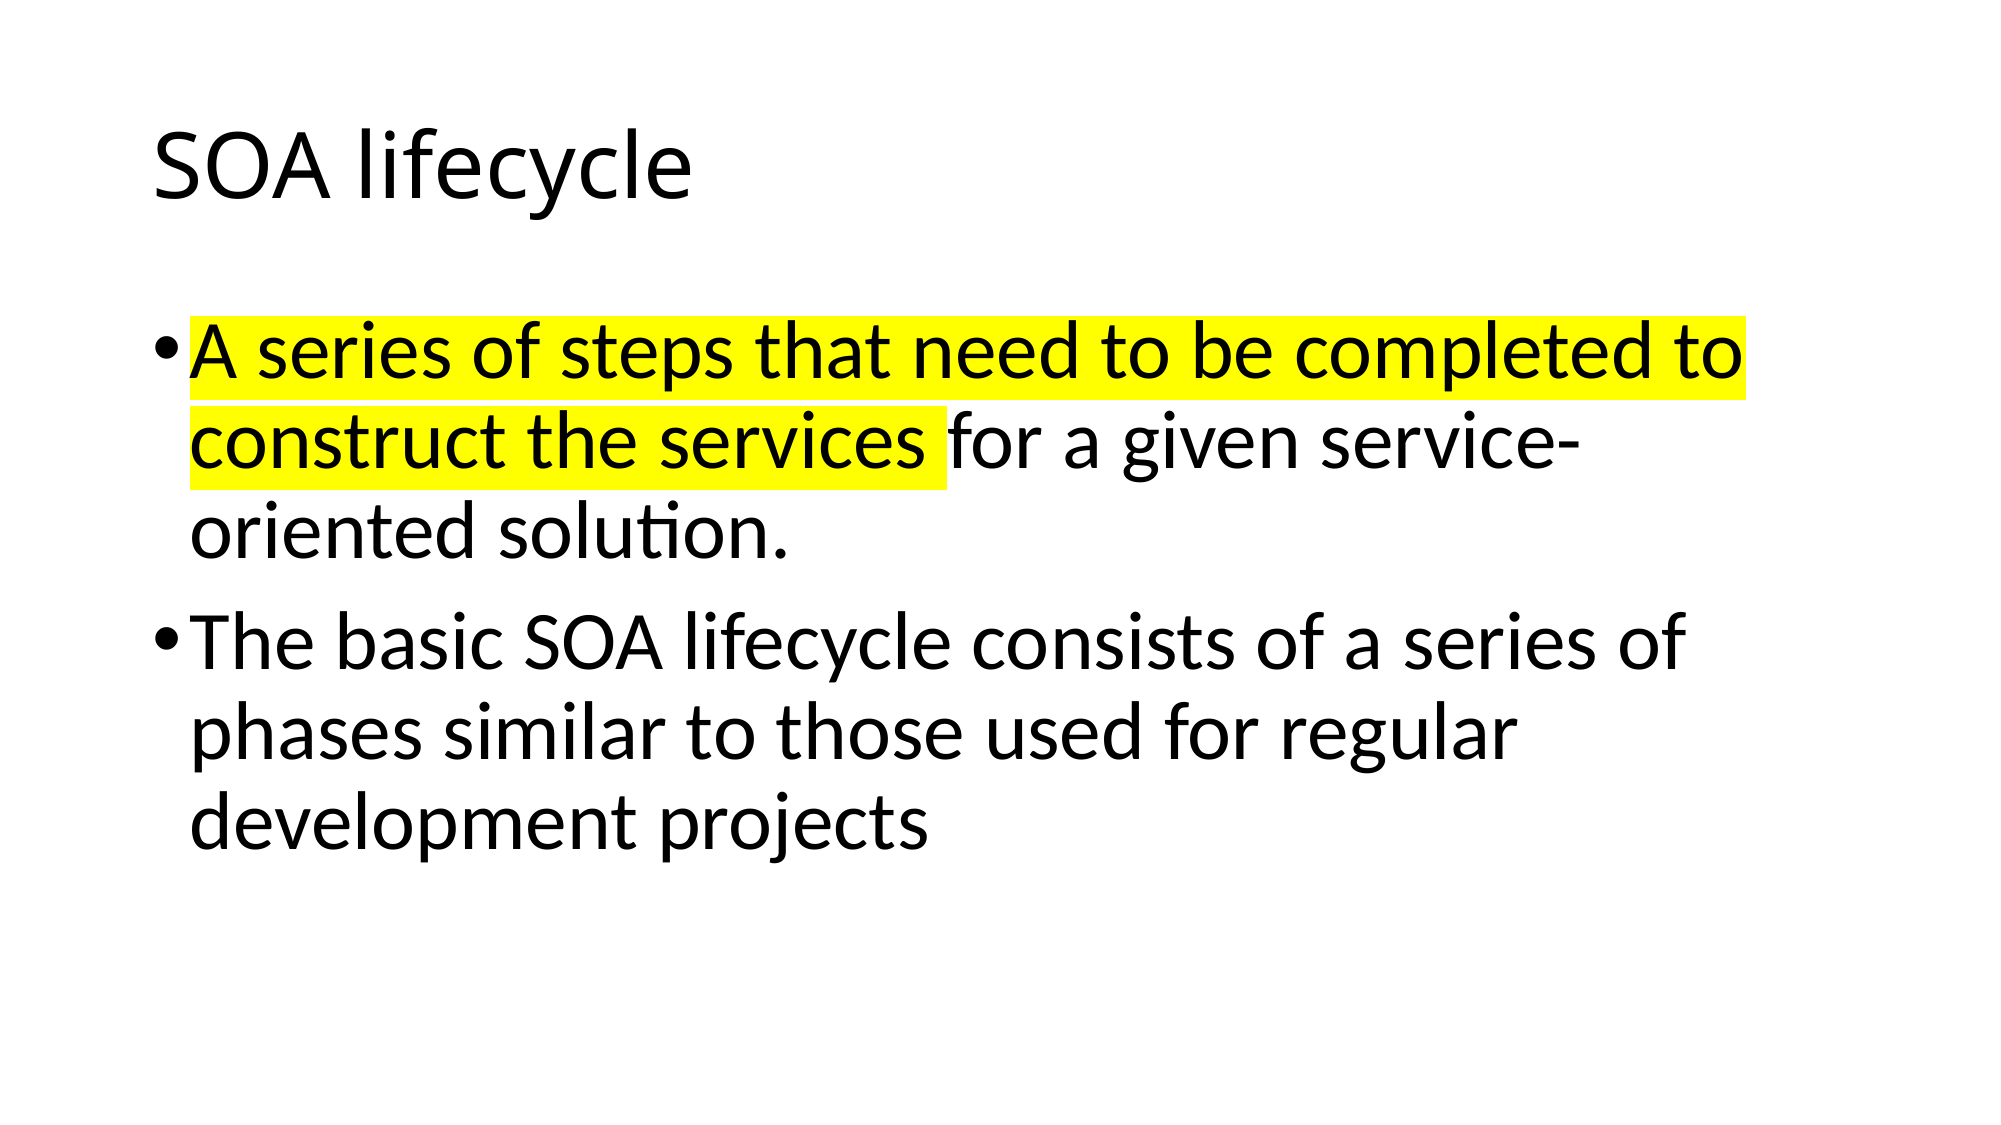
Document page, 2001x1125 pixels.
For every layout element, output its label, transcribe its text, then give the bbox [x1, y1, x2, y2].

title SOA lifecycle [137, 59, 1863, 278]
list A series of steps that need to be completed to construct the services for a given service-oriented solution. The basic SOA lifecycle consists of a series of phases similar to those used for regular development projects [137, 299, 1863, 1014]
